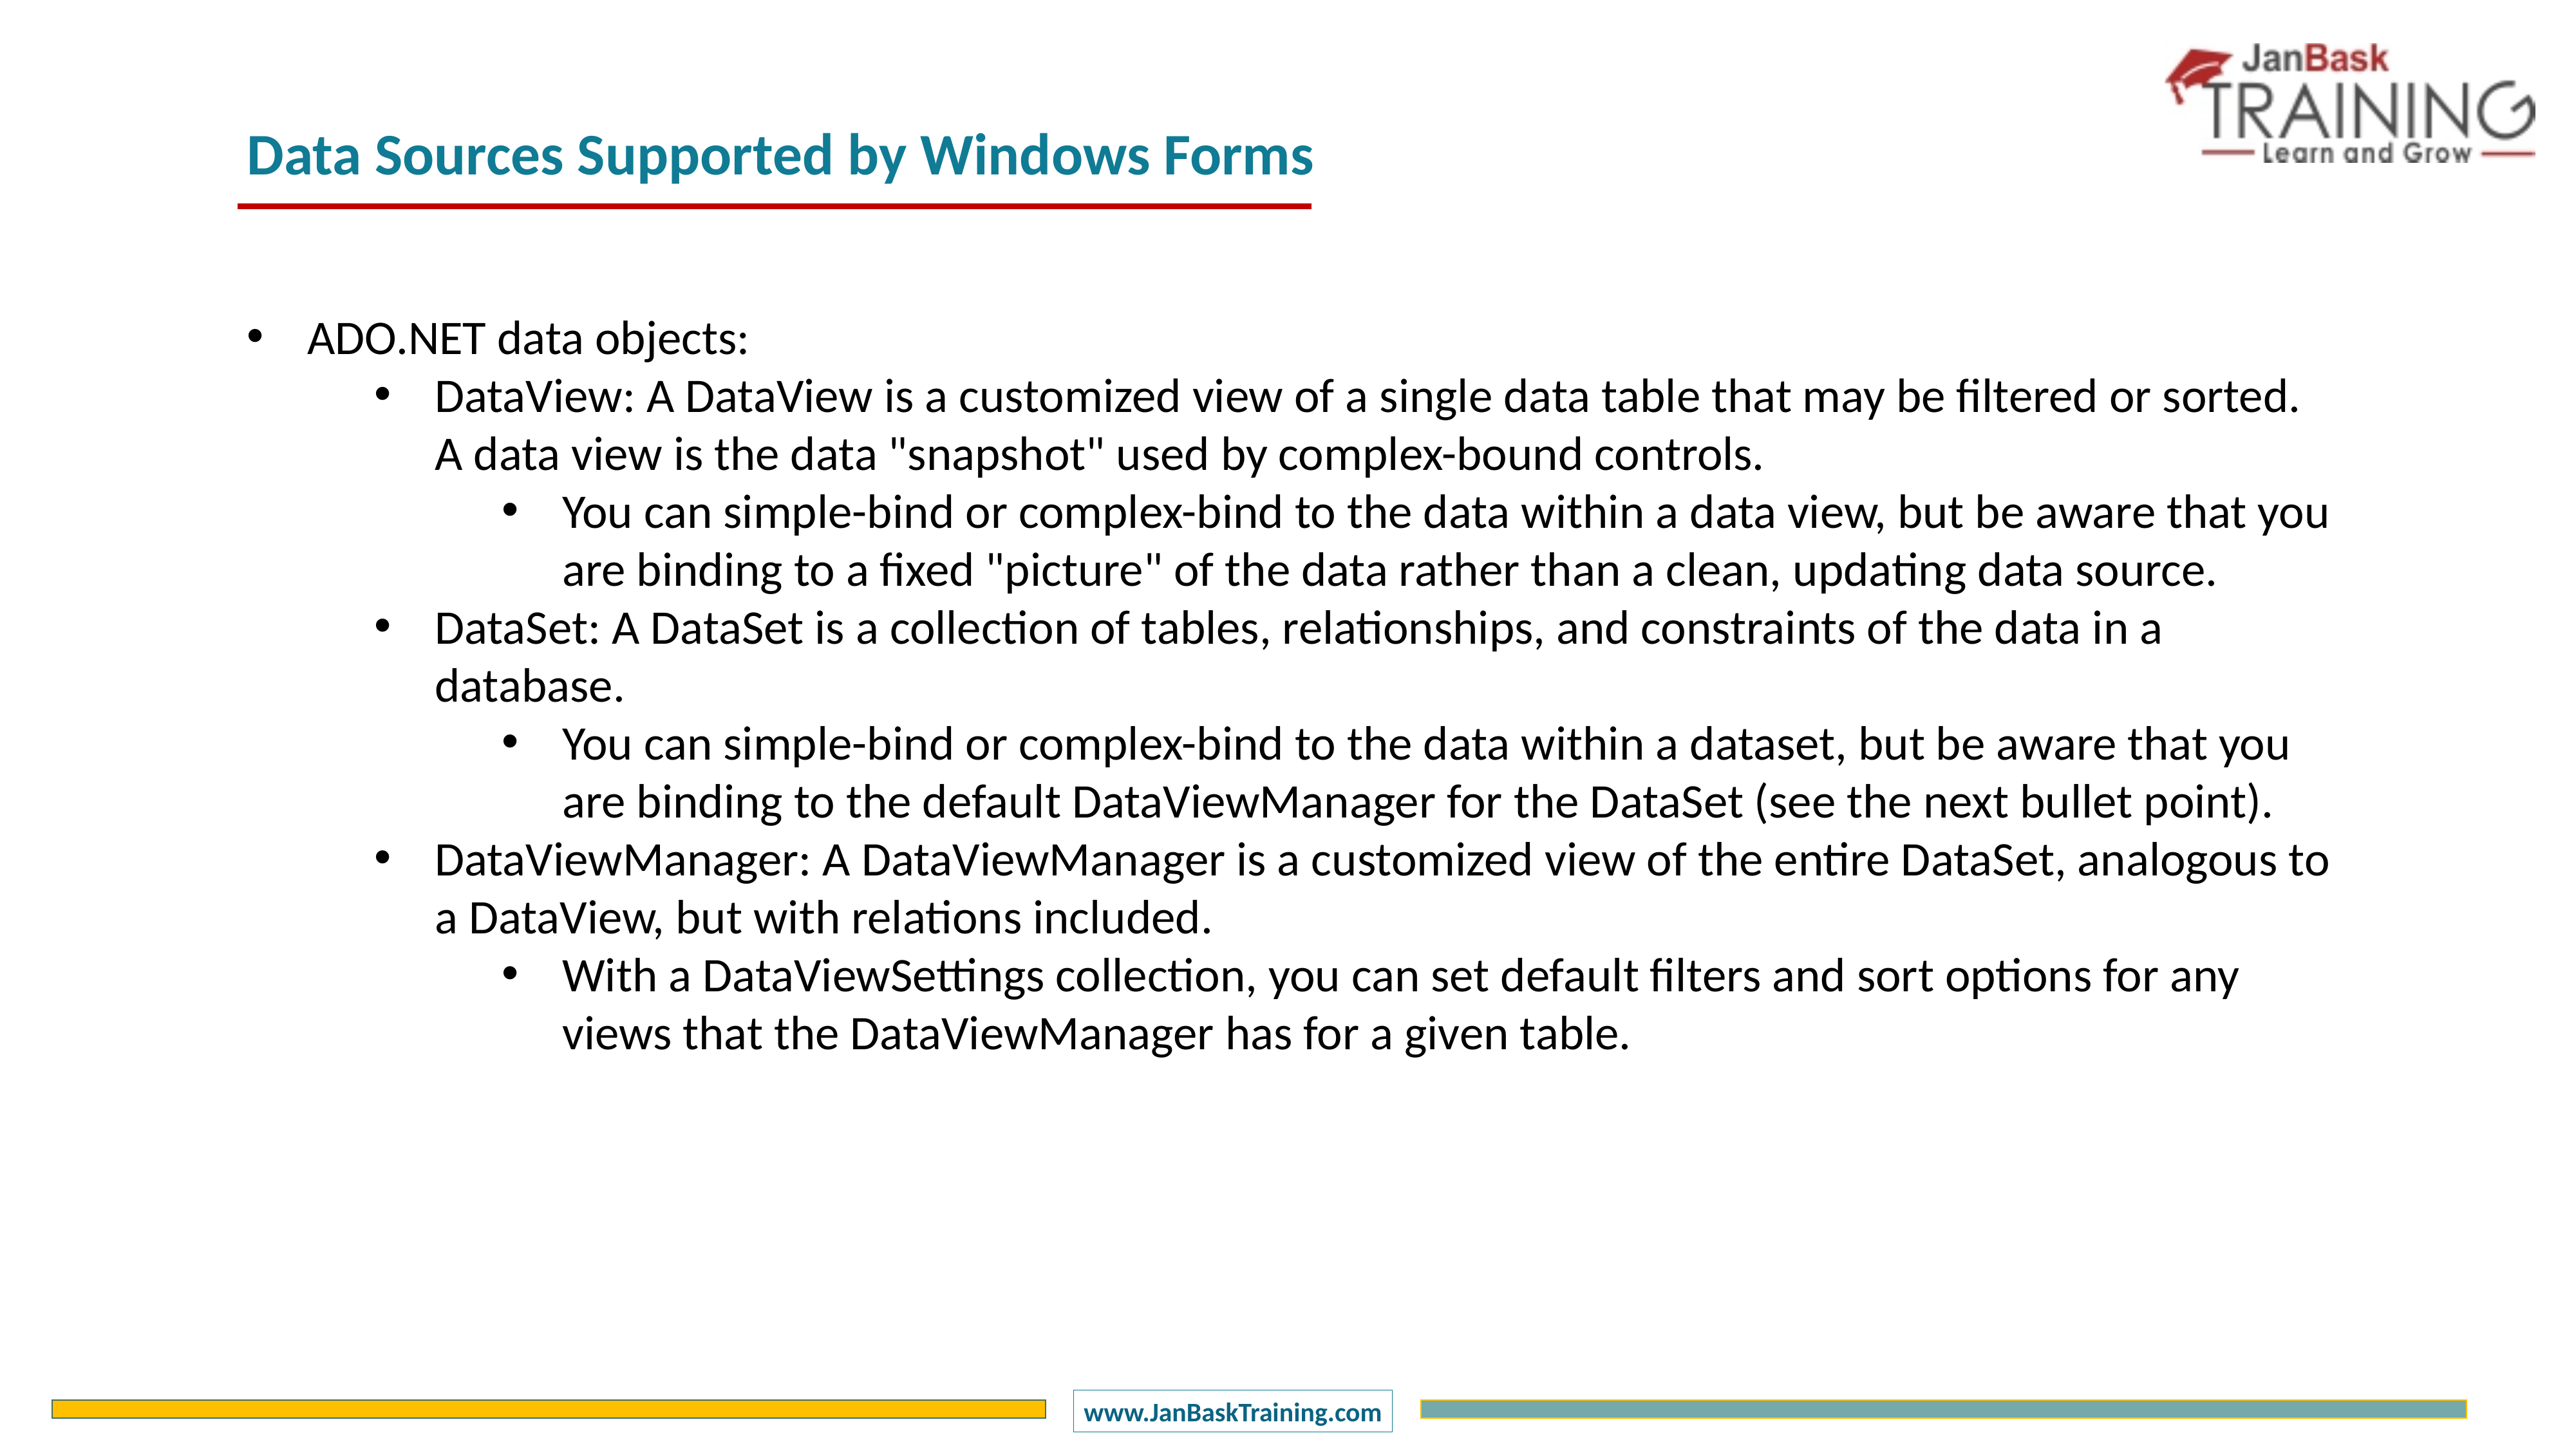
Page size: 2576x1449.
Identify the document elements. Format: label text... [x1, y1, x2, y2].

picture [2165, 43, 2535, 163]
text_box ADO.NET data objects: DataView: A DataView is a customized view of a single data table that may be filtered or sorted. A data view is the data "snapshot" used by complex-bound controls. You can simple-bind or complex-bind to the data within a data view, but be aware that you are binding to a fixed "picture" of the data rather than a clean, updating data source. DataSet: A DataSet is a collection of tables, relationships, and constraints of the data in a database. You can simple-bind or complex-bind to the data within a dataset, but be aware that you are binding to the default DataViewManager for the DataSet (see the next bullet point). DataViewManager: A DataViewManager is a customized view of the entire DataSet, analogous to a DataView, but with relations included. With a DataViewSettings collection, you can set default filters and sort options for any views that the DataViewManager has for a given table. [237, 301, 2348, 1065]
text_box Data Sources Supported by Windows Forms [237, 111, 2044, 301]
